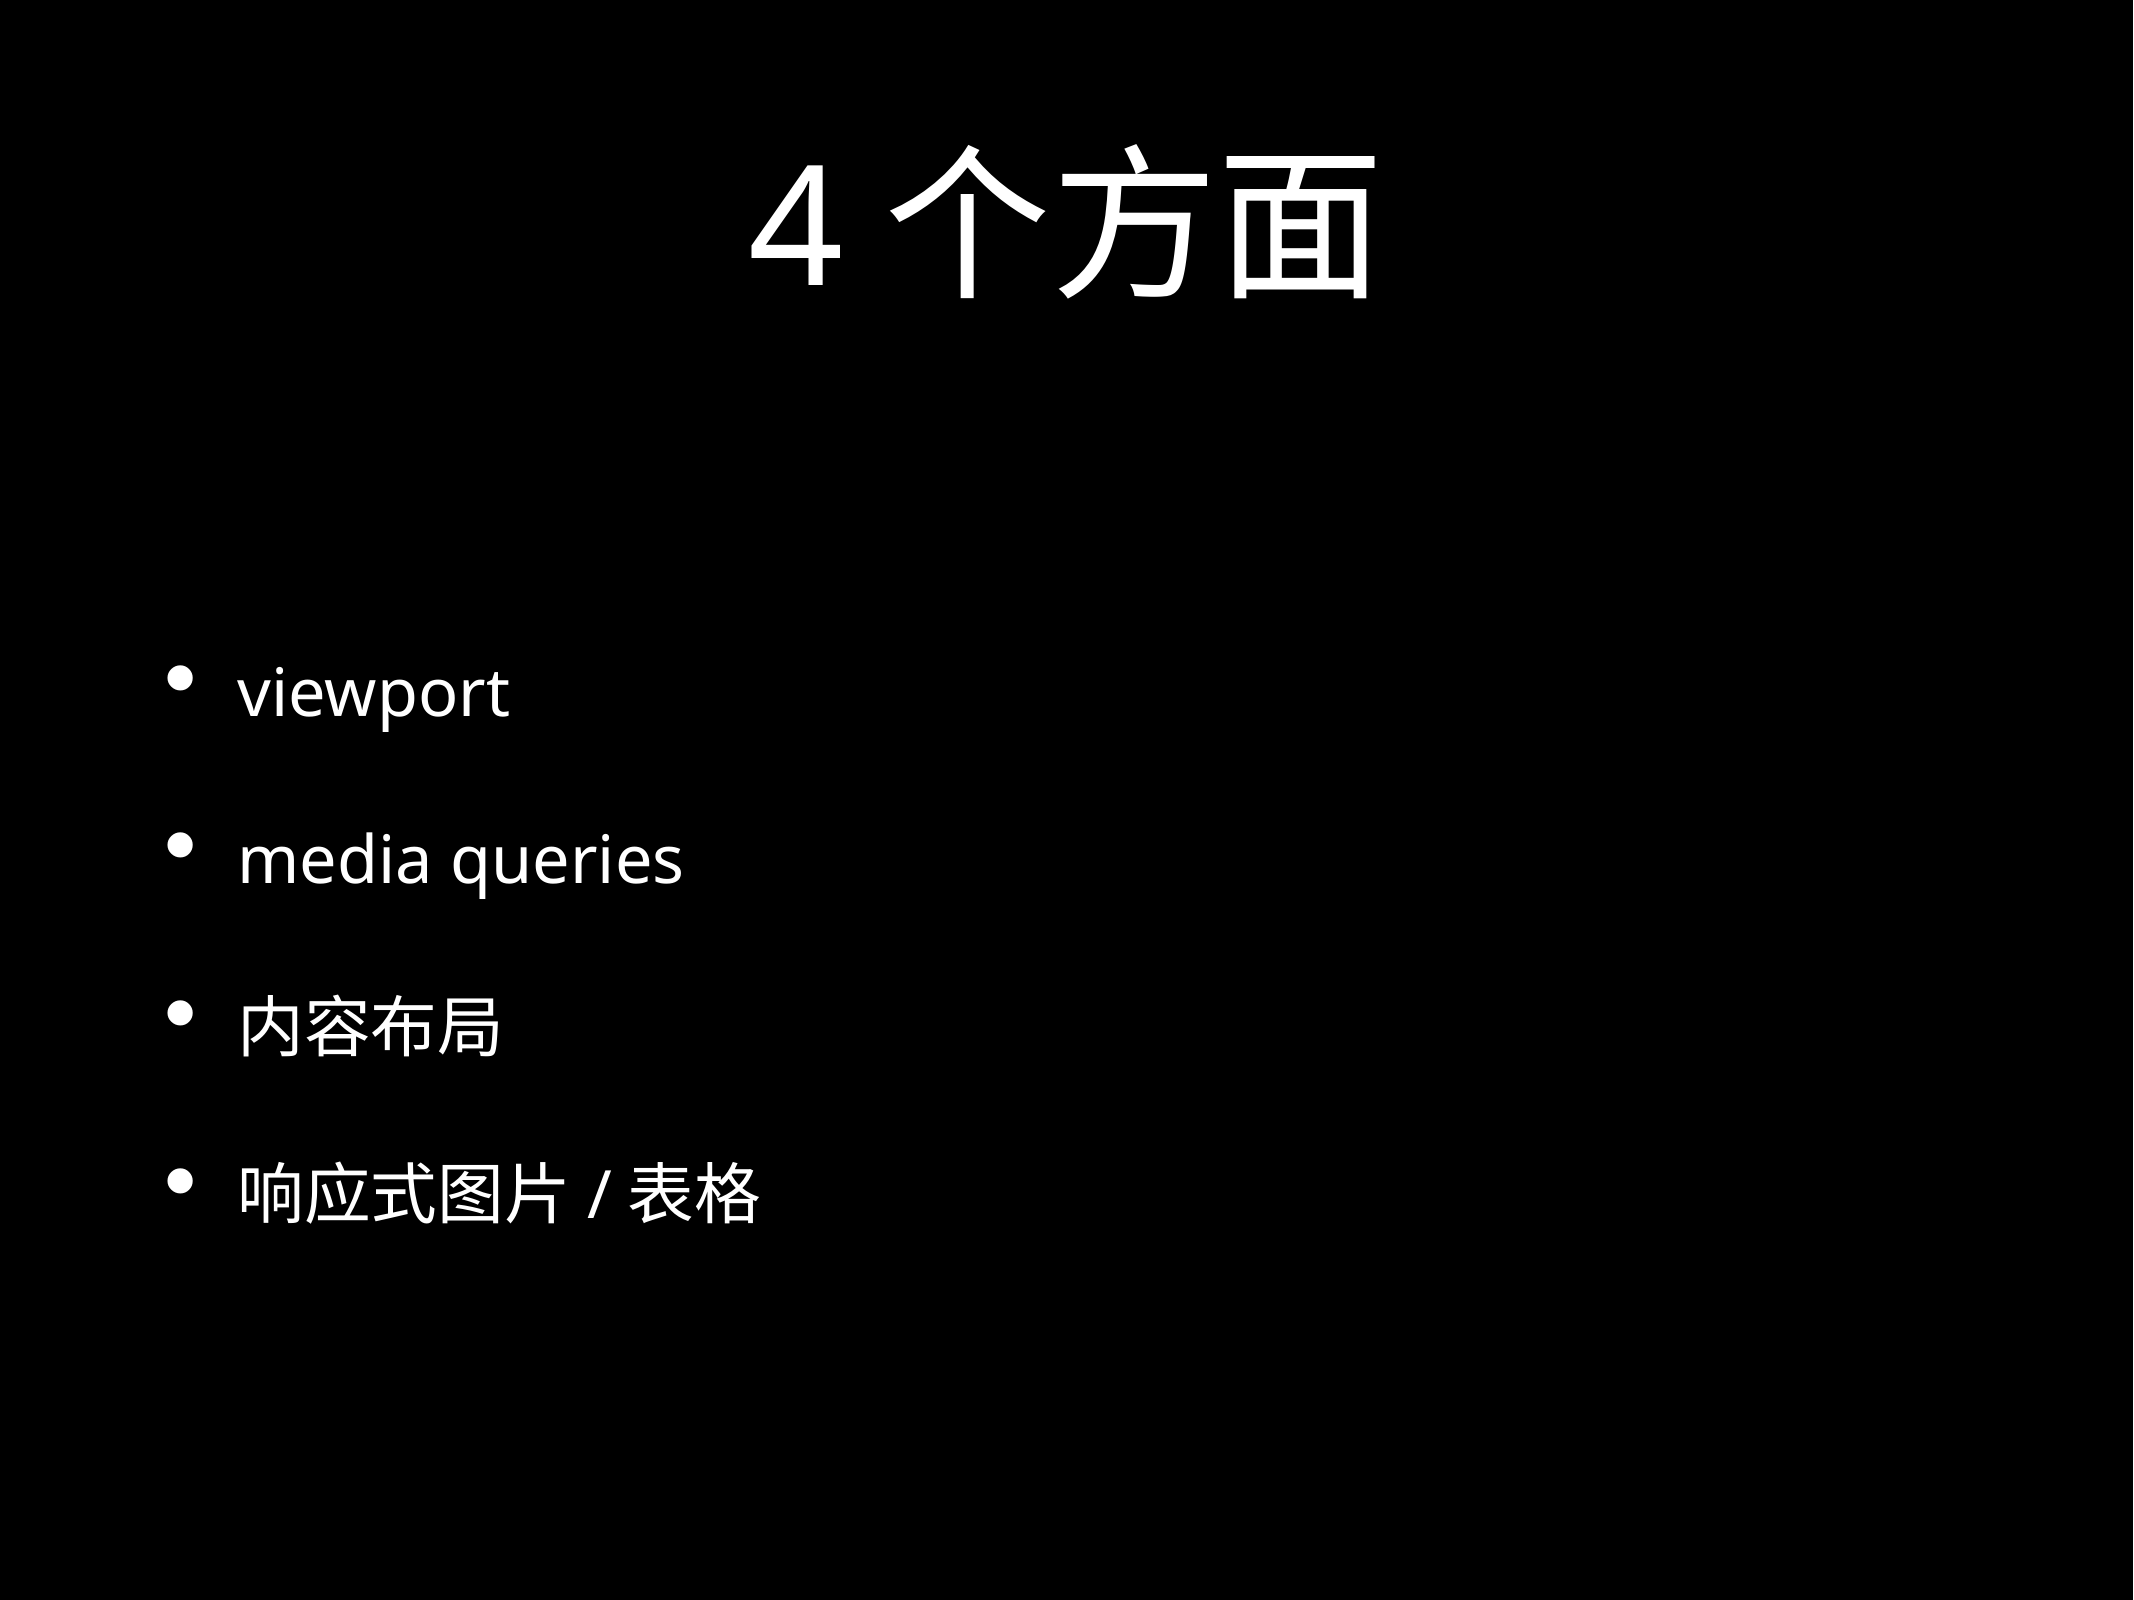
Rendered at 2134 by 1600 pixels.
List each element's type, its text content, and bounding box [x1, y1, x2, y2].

list viewport media queries 内容布局 响应式图片/表格 [155, 424, 1978, 1457]
title 4个方面 [155, 41, 1978, 397]
